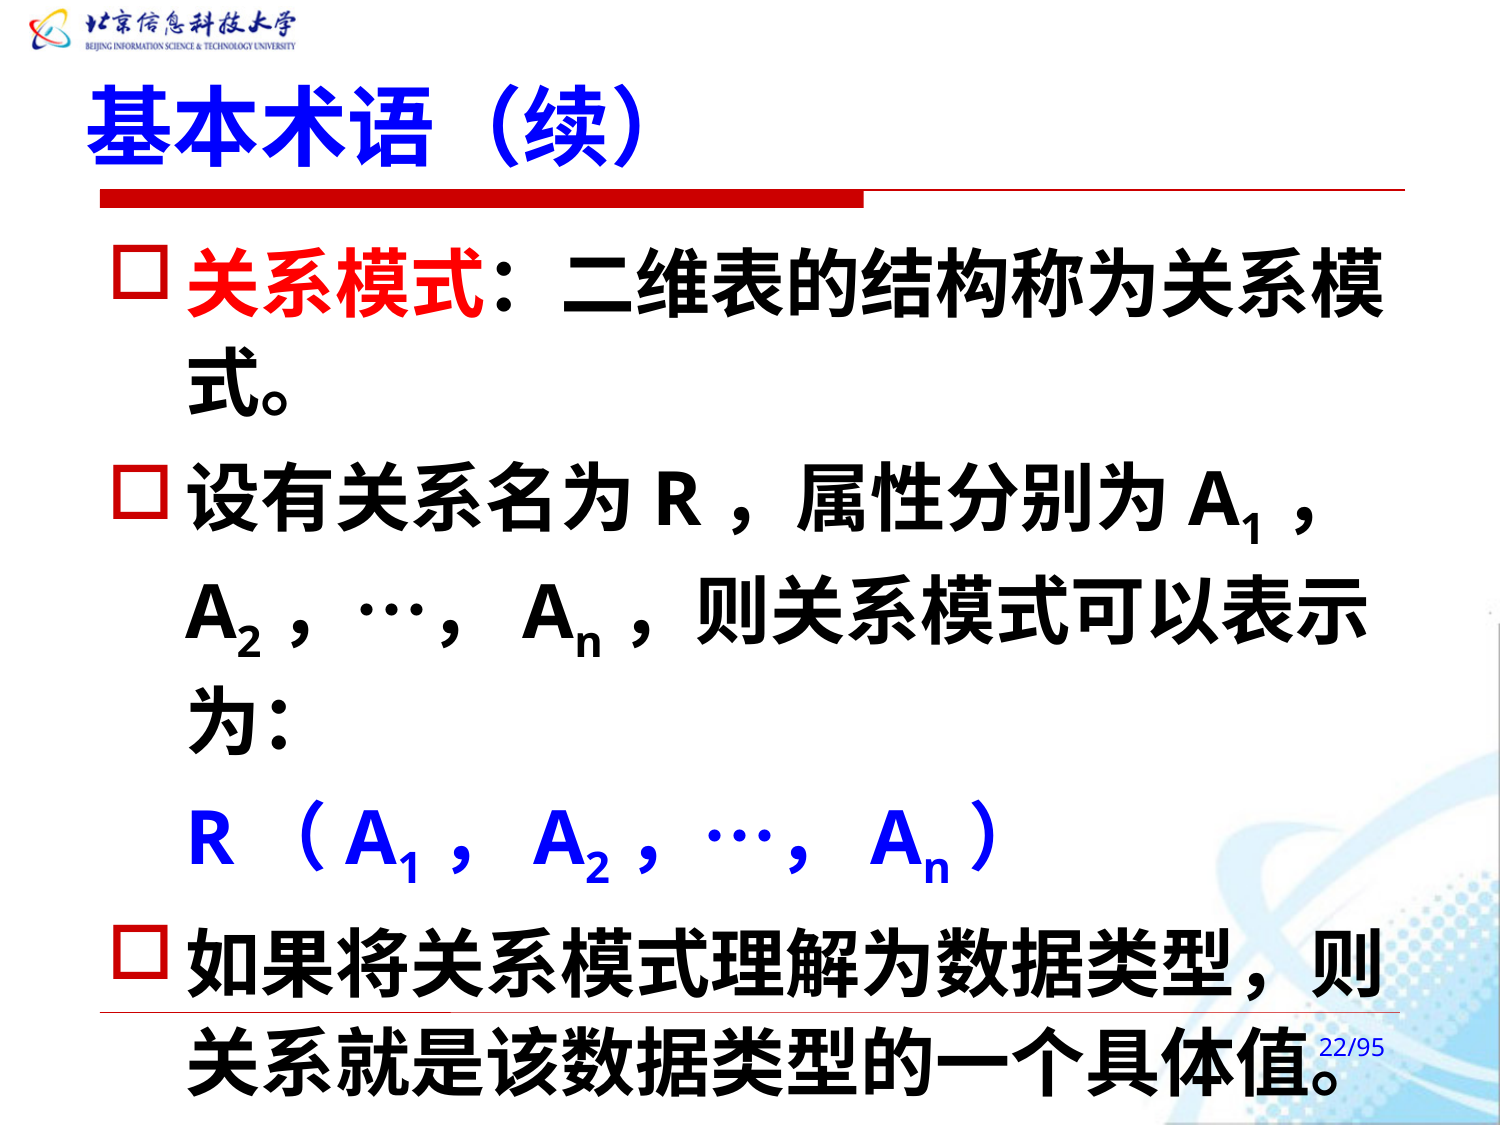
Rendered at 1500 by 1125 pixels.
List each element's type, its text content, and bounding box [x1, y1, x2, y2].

slide_number [99, 1024, 432, 1103]
title 基本术语（续） [70, 49, 1278, 185]
slide_number /95 [1074, 1024, 1401, 1103]
picture [0, 0, 1500, 1125]
list 关系模式：二维表的结构称为关系模式。 设有关系名为R，属性分别为A1，A2，…，An，则关系模式可以表示为： R（A1，A2，…，An） 如果将关系模式理解为数据类型，则关系就是该数据类型的一个具体值。 [92, 219, 1406, 1000]
